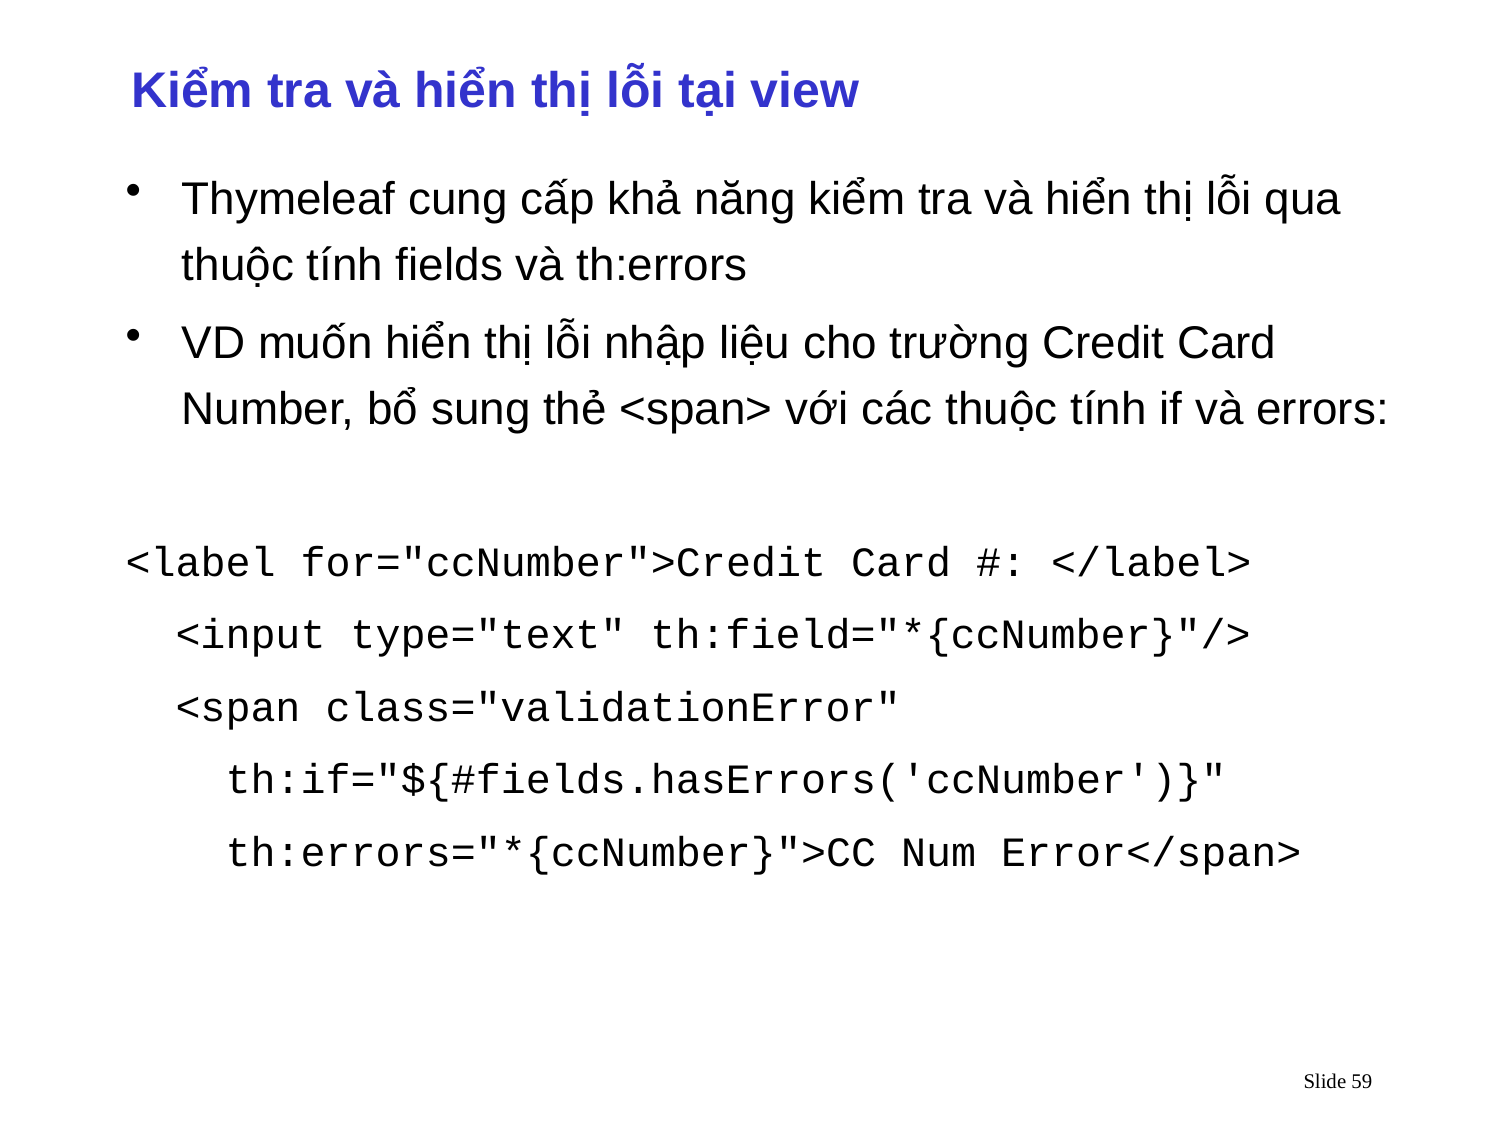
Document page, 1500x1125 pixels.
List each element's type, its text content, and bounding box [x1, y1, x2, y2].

text_box Kiểm tra và hiển thị lỗi tại view [116, 49, 876, 125]
text_box Thymeleaf cung cấp khả năng kiểm tra và hiển thị lỗi qua thuộc tính fields và th:errors VD muốn hiển thị lỗi nhập liệu cho trường Credit Card Number, bổ sung thẻ <span> với các thuộc tính if và errors: <label for="ccNumber">Credit Card #: </label> <input type="text" th:field="*{ccNumber}"/> <span class="validationError" th:if="${#fields.hasErrors('ccNumber')}" th:errors="*{ccNumber}">CC Num Error</span> [110, 149, 1463, 883]
slide_number Slide 59 [1074, 1025, 1388, 1100]
